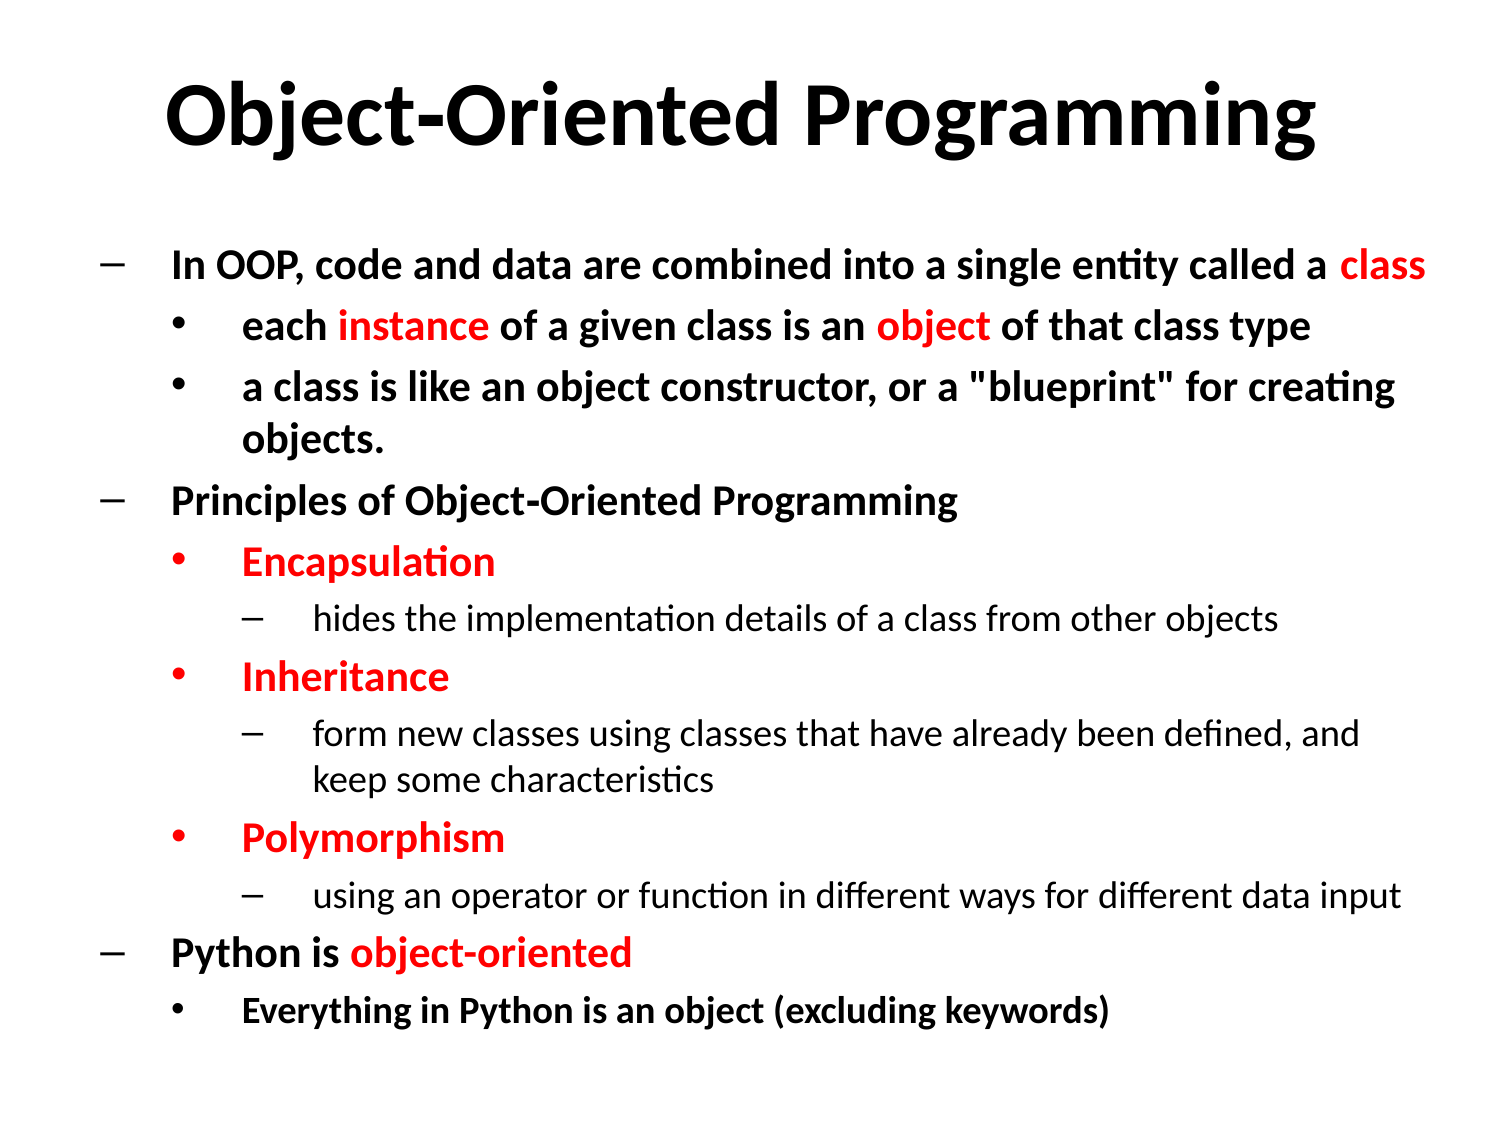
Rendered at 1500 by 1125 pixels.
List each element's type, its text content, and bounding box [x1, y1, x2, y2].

title Object‐Oriented Programming [0, 0, 1483, 218]
list In OOP, code and data are combined into a single entity called a class each instance of a given class is an object of that class type a class is like an object constructor, or a "blueprint" for creating objects. Principles of Object­‐Oriented Programming Encapsulation hides the implementation details of a class from other objects Inheritance form new classes using classes that have already been defined, and keep some characteristics Polymorphism using an operator or function in different ways for different data input Python is object-oriented Everything in Python is an object (excluding keywords) [39, 227, 1458, 1096]
